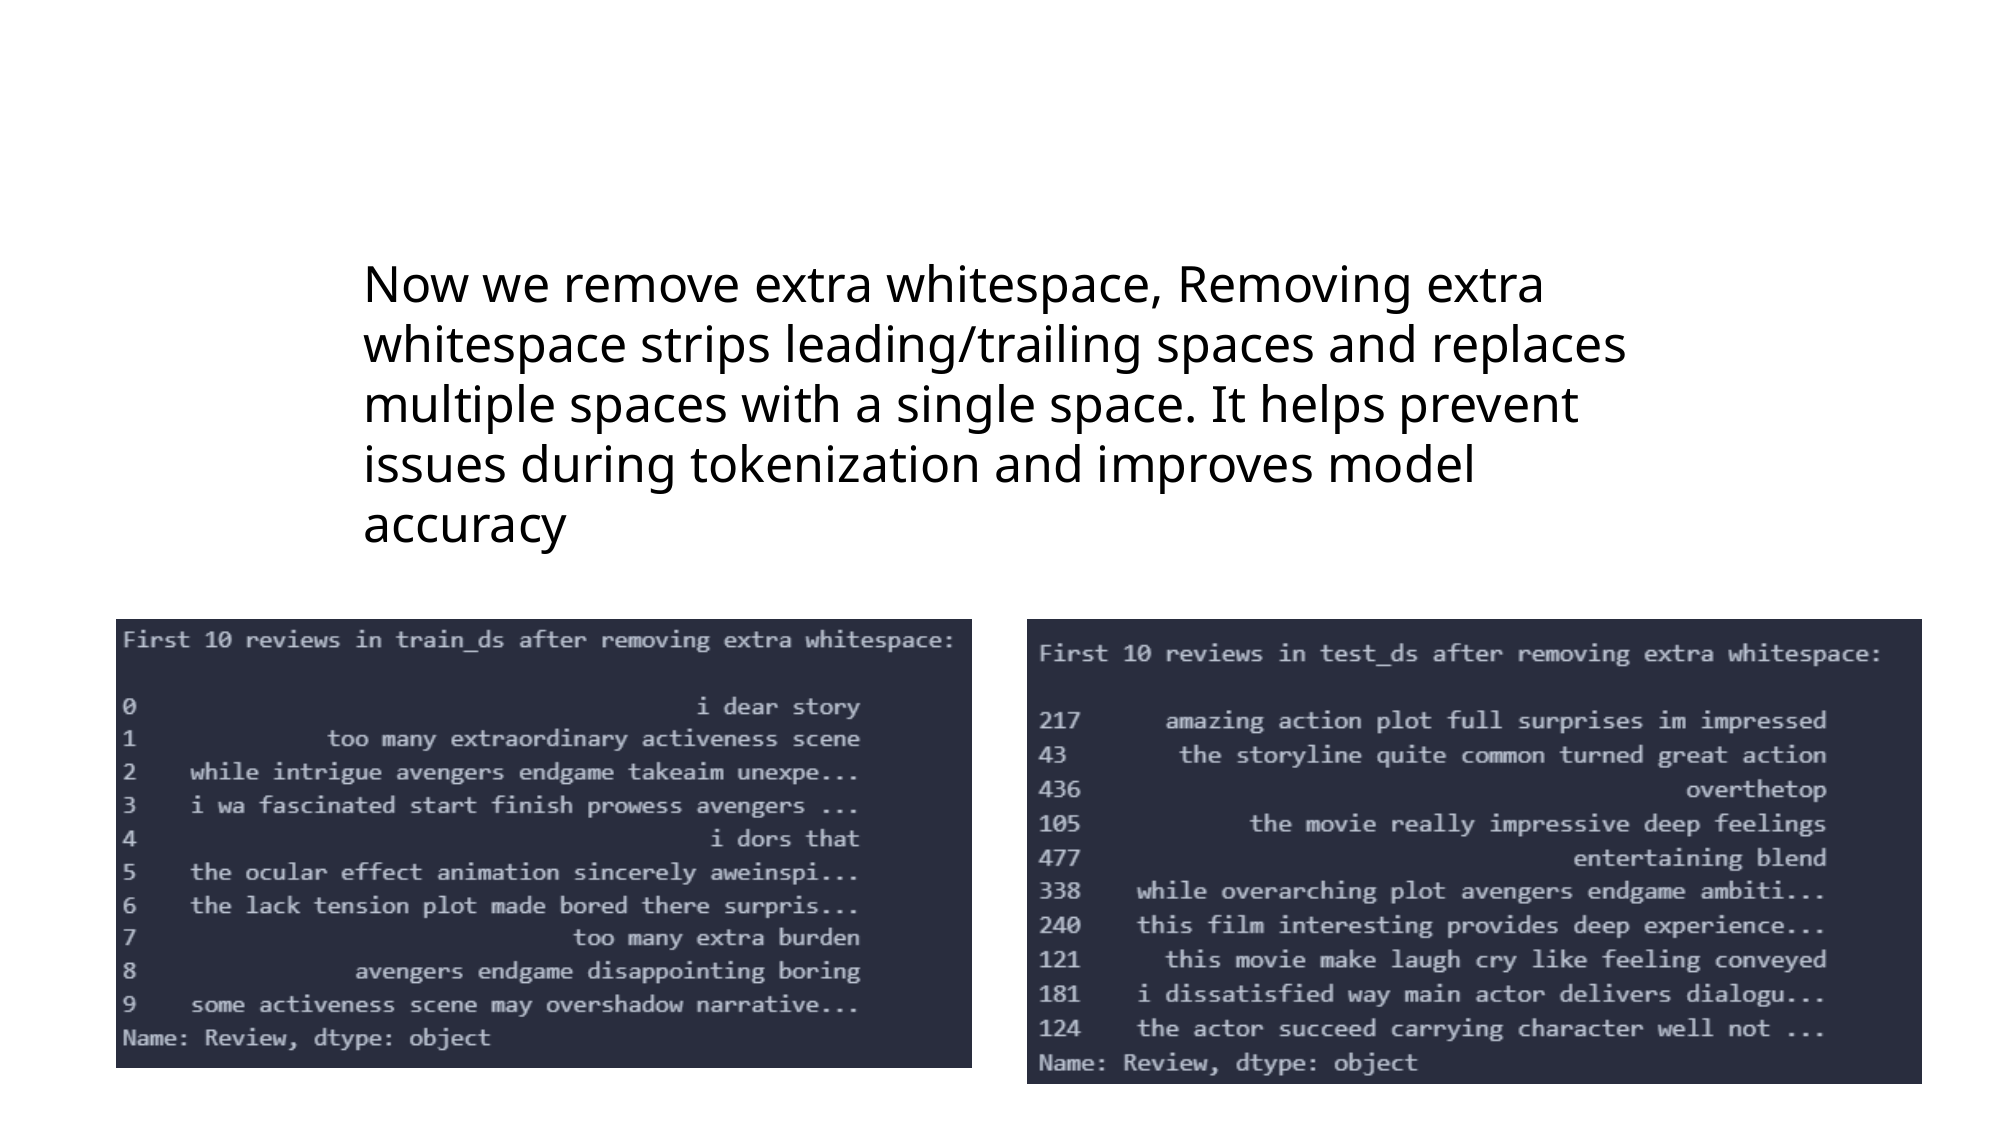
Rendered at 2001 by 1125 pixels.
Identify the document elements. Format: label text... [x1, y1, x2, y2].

picture [115, 618, 973, 1069]
text_box Now we remove extra whitespace, Removing extra whitespace strips leading/trailing spaces and replaces multiple spaces with a single space. It helps prevent issues during tokenization and improves model accuracy [348, 244, 1708, 680]
picture [1027, 618, 1923, 1085]
